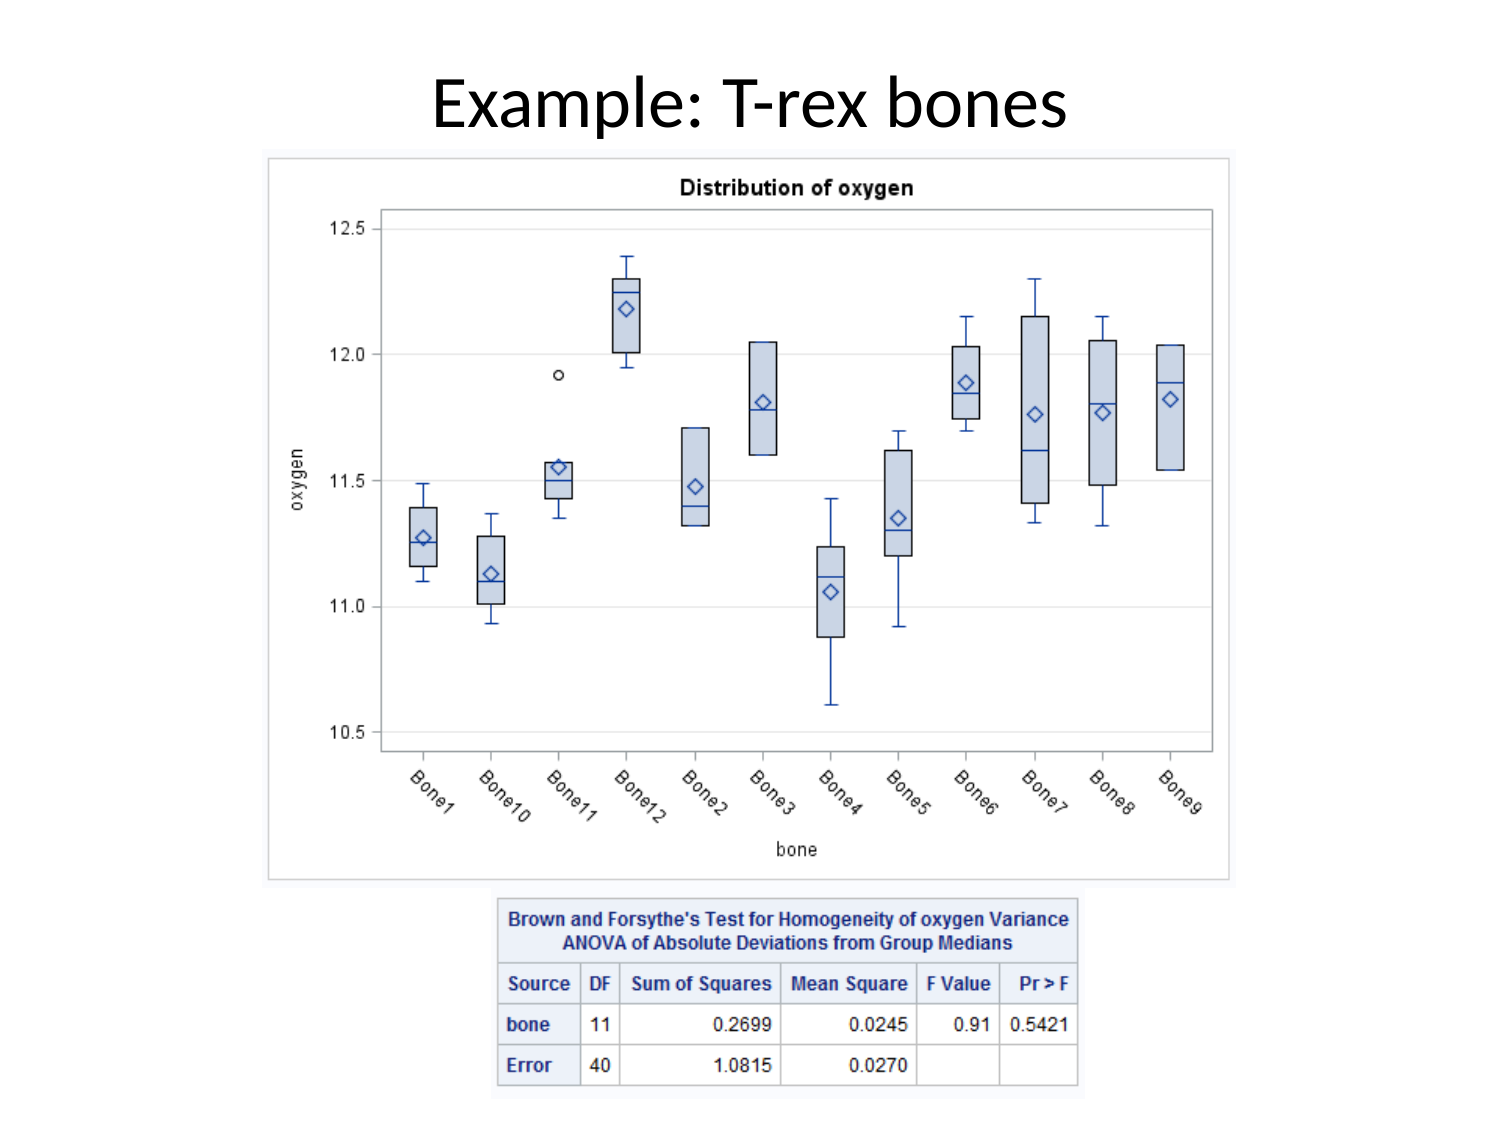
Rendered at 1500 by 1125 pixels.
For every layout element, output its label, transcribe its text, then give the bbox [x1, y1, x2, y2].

picture [262, 149, 1236, 1099]
title Example: T-rex bones [75, 45, 1425, 150]
